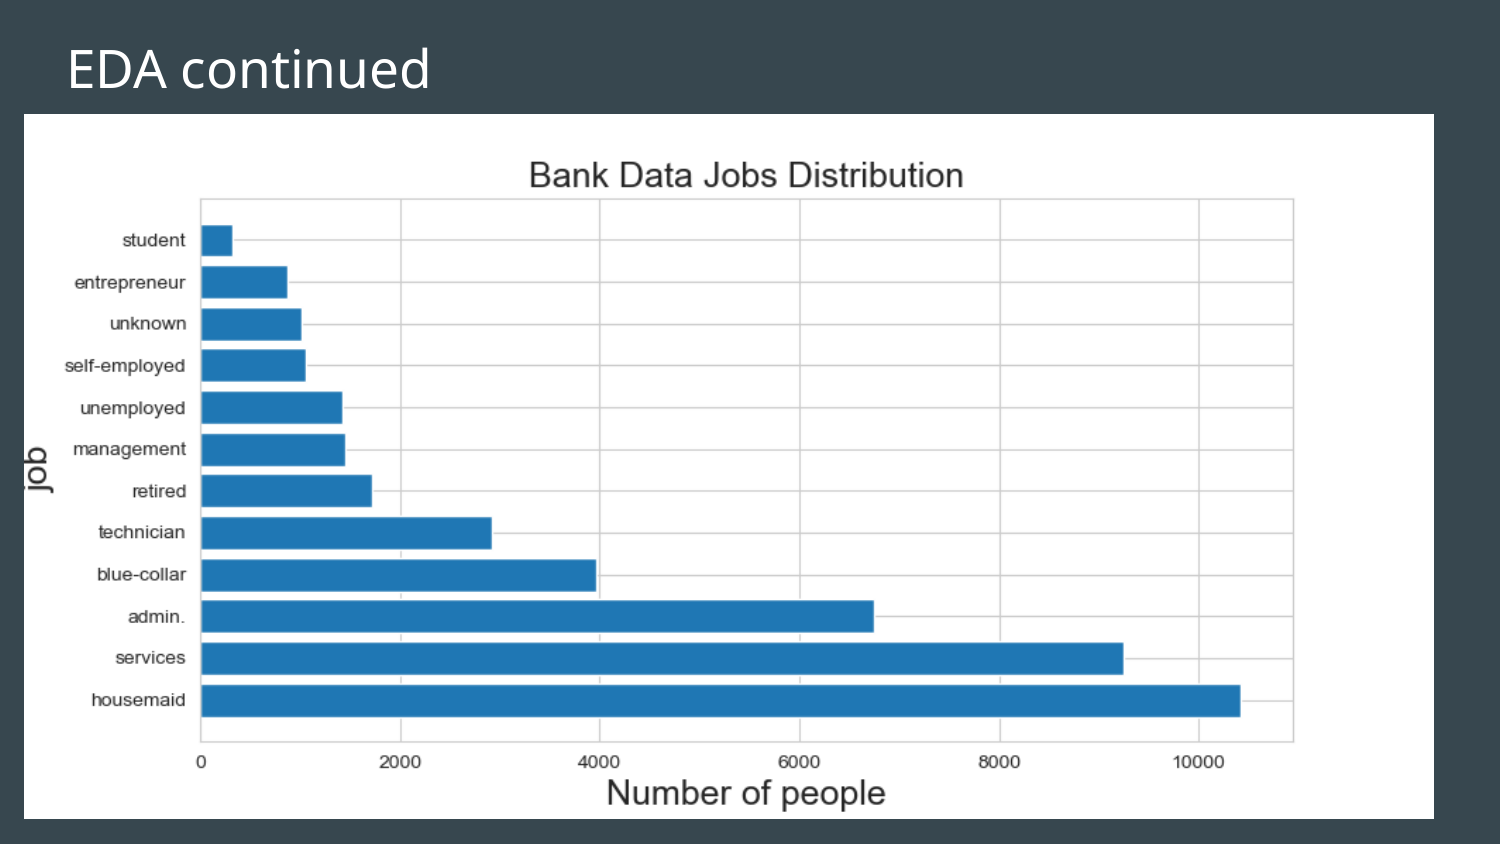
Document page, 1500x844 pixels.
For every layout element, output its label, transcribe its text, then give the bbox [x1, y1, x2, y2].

title EDA continued [51, 20, 1449, 115]
picture [24, 113, 1435, 819]
